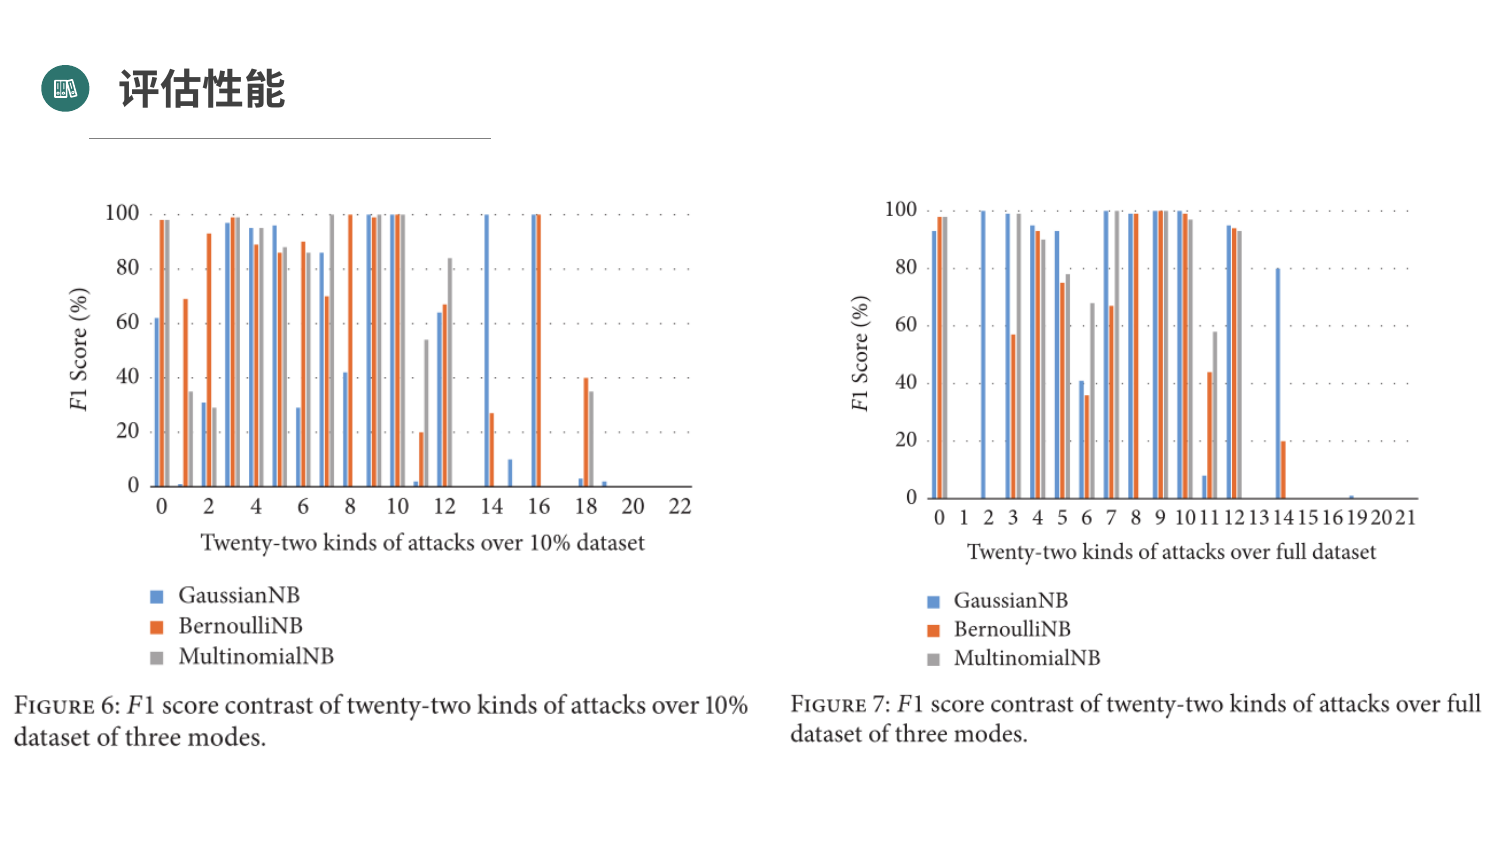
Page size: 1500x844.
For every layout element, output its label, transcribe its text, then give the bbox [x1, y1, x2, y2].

picture [0, 197, 767, 753]
text_box 评估性能 [104, 55, 301, 121]
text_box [41, 64, 90, 112]
picture [785, 189, 1489, 749]
